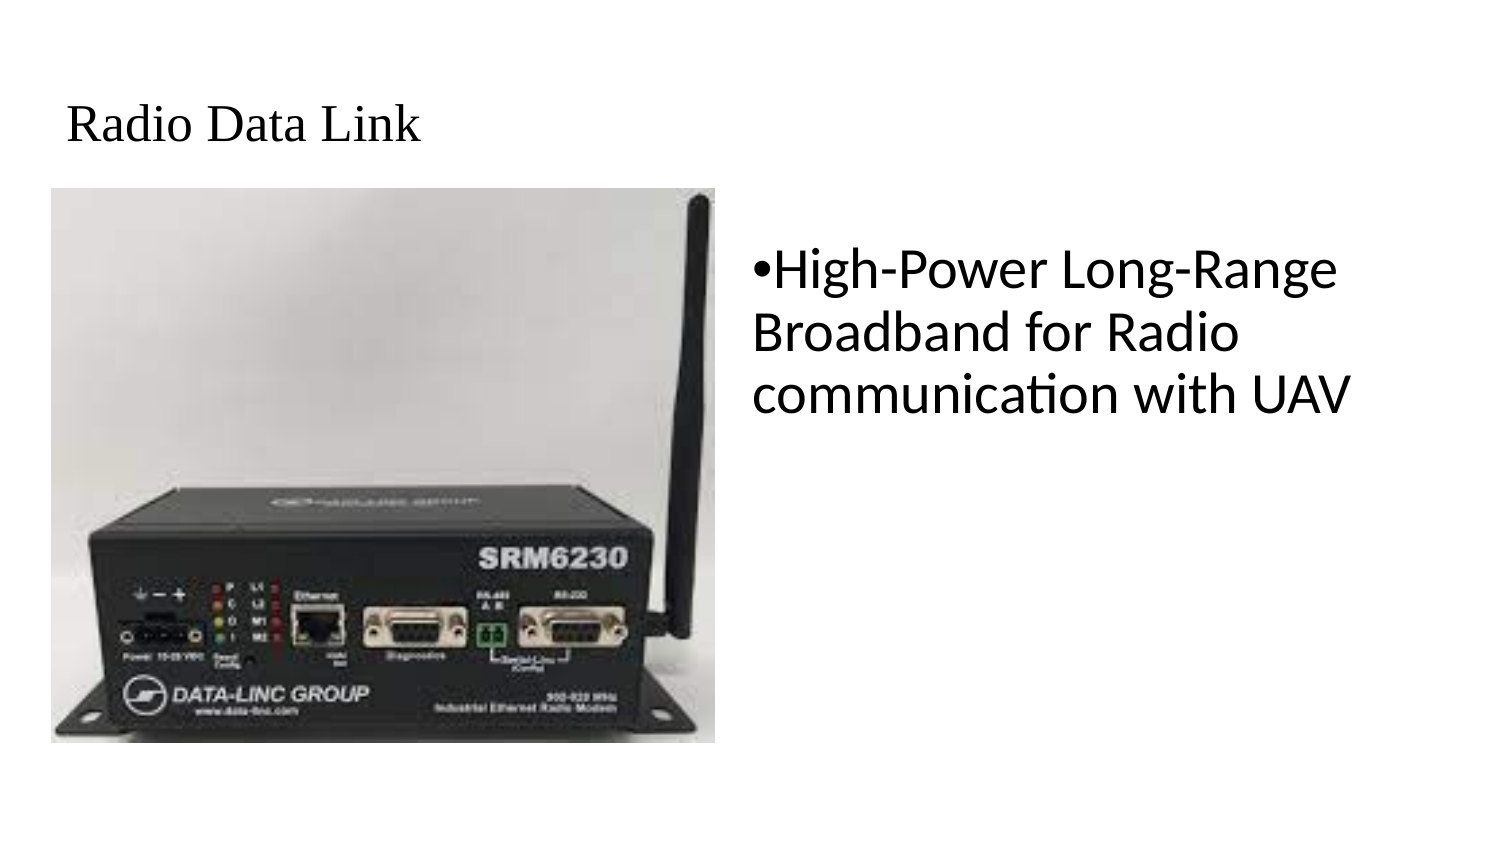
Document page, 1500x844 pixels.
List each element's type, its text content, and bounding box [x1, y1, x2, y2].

picture [50, 188, 716, 743]
title Radio Data Link [51, 72, 1449, 167]
text_box •High-Power Long-Range Broadband for Radio communication with UAV [737, 222, 1428, 477]
